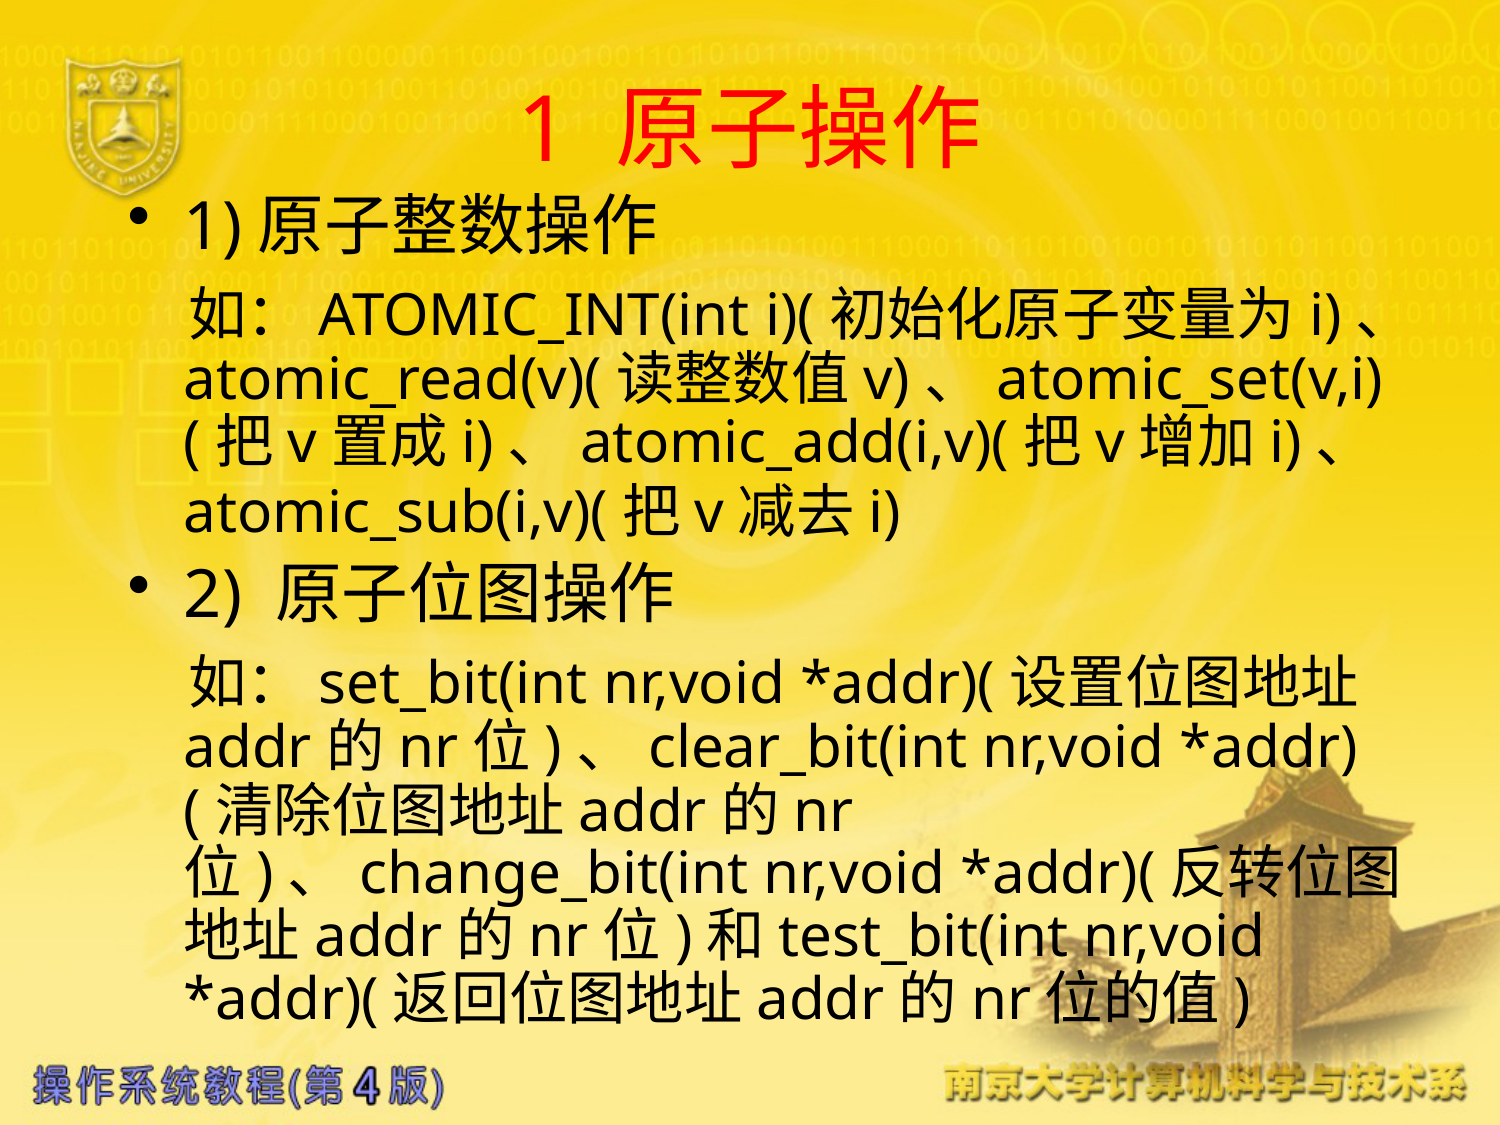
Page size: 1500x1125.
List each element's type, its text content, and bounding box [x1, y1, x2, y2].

title 1 原子操作 [112, 31, 1388, 184]
list 1)原子整数操作 如：ATOMIC_INT(int i)(初始化原子变量为i)、atomic_read(v)(读整数值v)、atomic_set(v,i)(把v置成i)、atomic_add(i,v)(把v增加i)、atomic_sub(i,v)(把v减去i) 2) 原子位图操作 如：set_bit(int nr,void *addr)(设置位图地址addr的nr位)、clear_bit(int nr,void *addr)(清除位图地址addr的nr位)、change_bit(int nr,void *addr)(反转位图地址addr的nr位)和test_bit(int nr,void *addr)(返回位图地址addr的nr位的值) [112, 184, 1436, 1059]
picture [0, 0, 1500, 1125]
